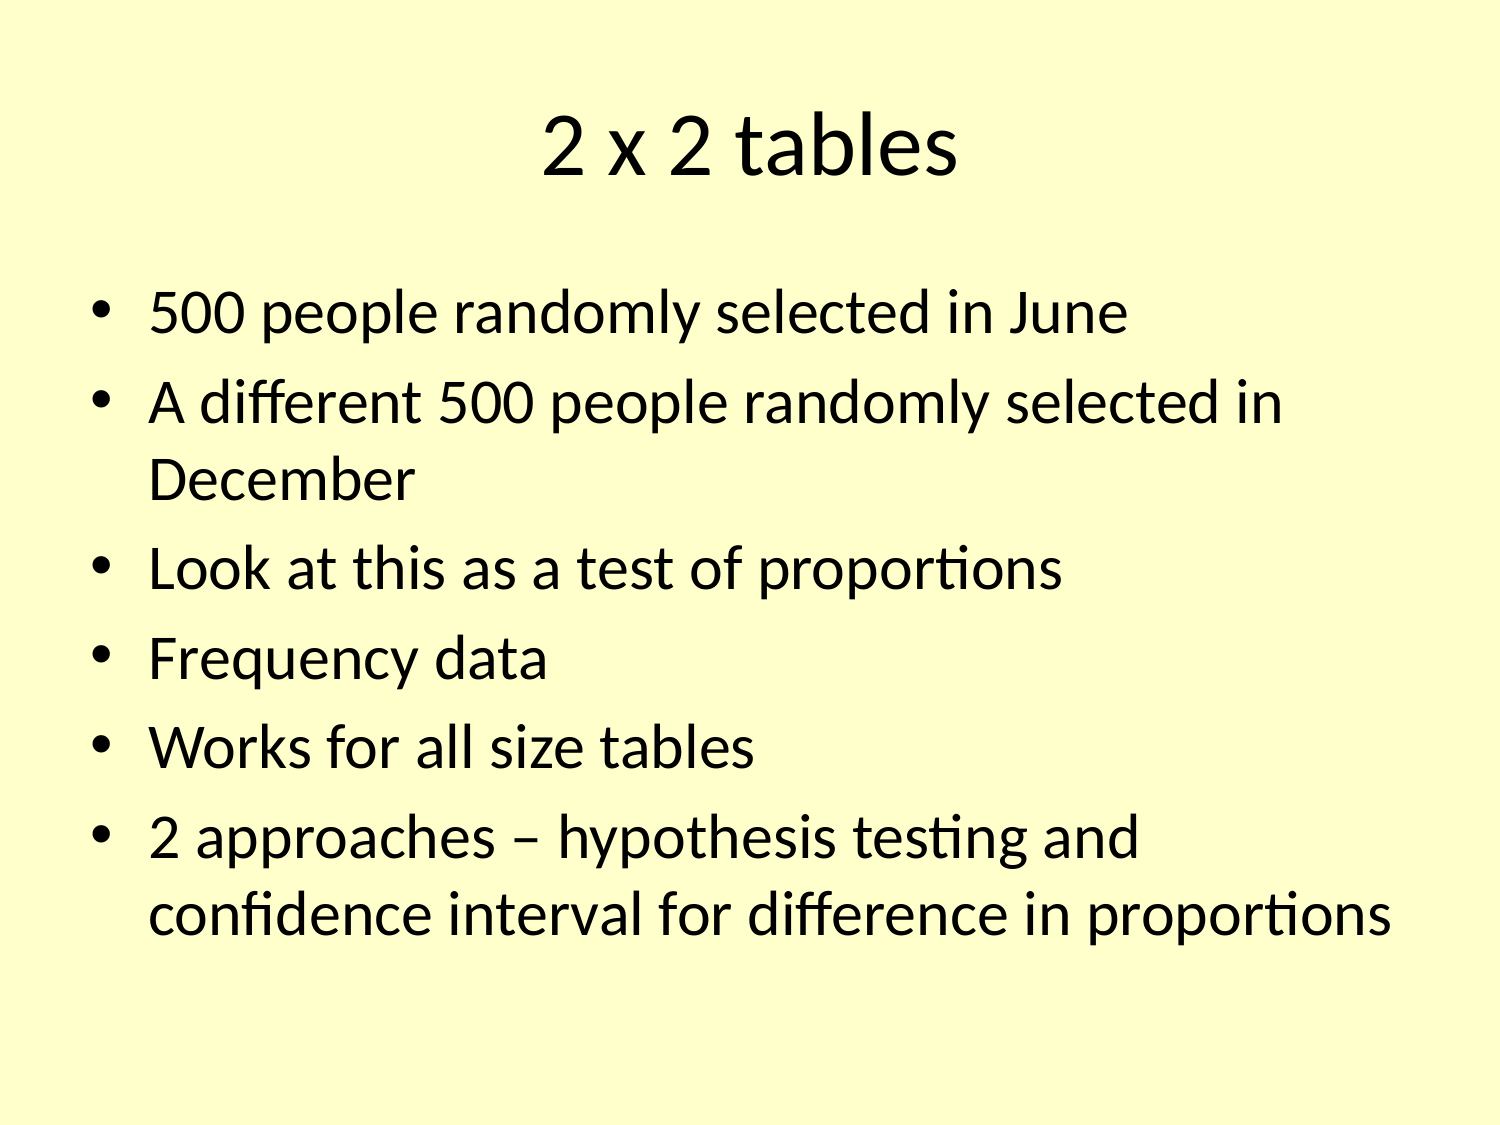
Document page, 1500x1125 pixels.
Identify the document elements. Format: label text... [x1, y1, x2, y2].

list 500 people randomly selected in June A different 500 people randomly selected in December Look at this as a test of proportions Frequency data Works for all size tables 2 approaches – hypothesis testing and confidence interval for difference in proportions [75, 262, 1425, 1005]
title 2 x 2 tables [75, 45, 1425, 233]
